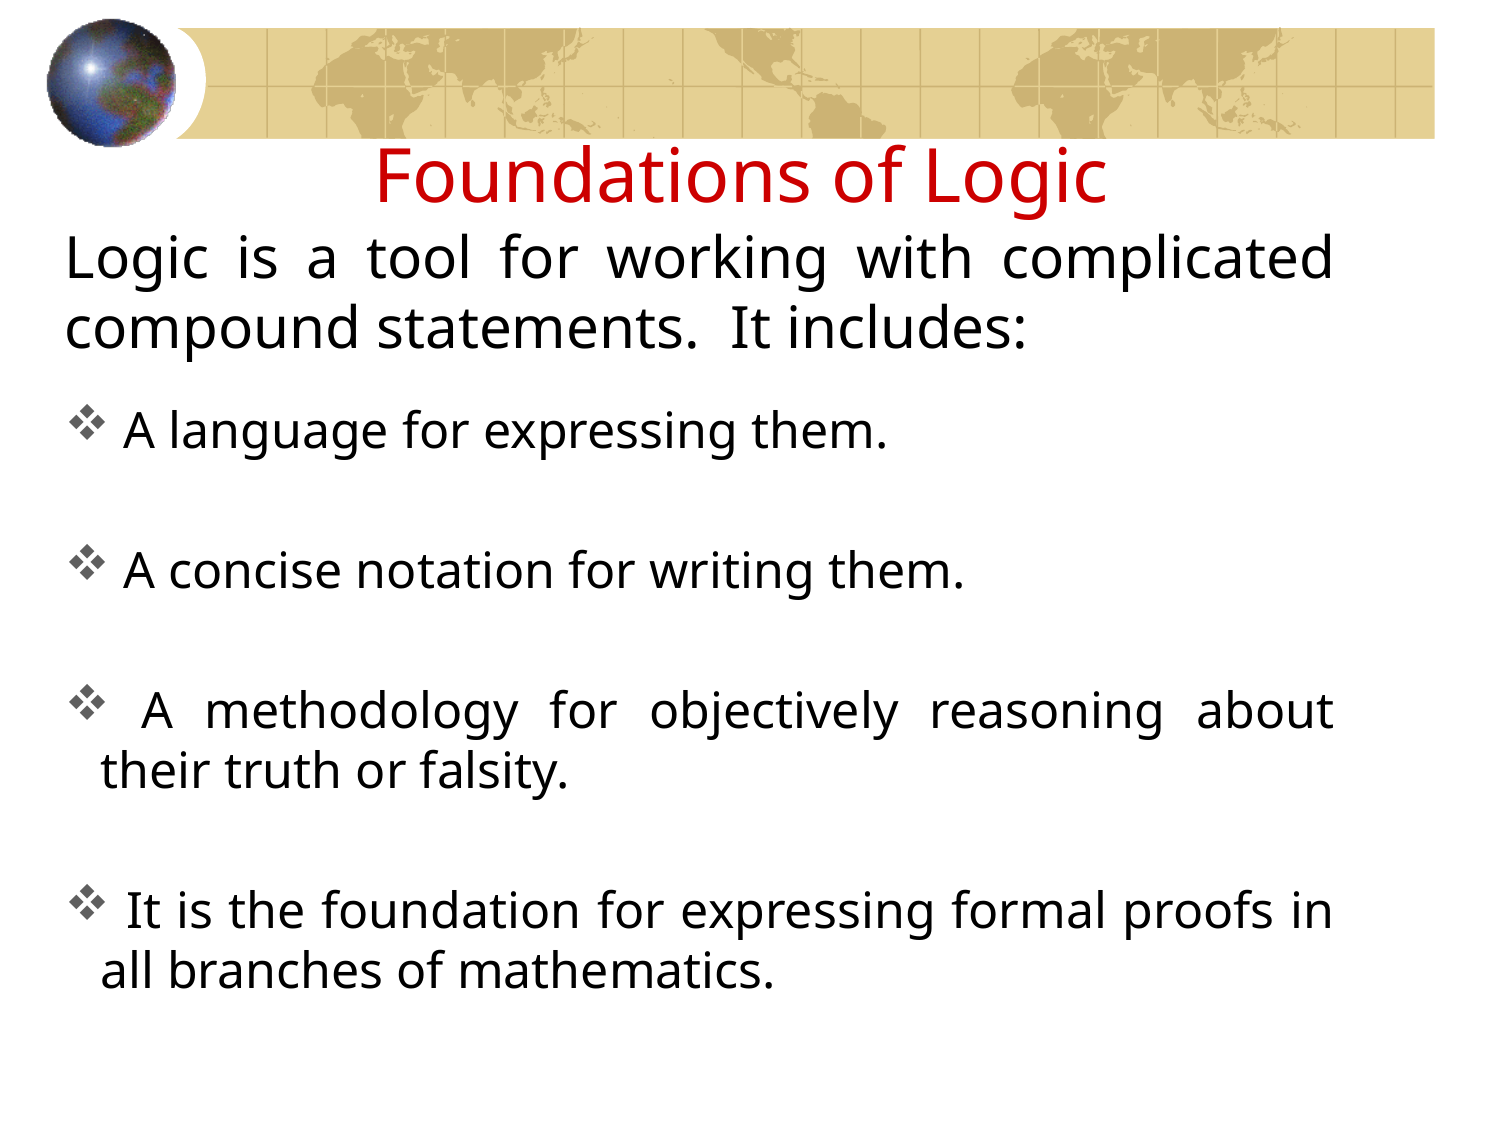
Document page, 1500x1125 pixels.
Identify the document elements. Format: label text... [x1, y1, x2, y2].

text_box Logic is a tool for working with complicated compound statements. It includes: A language for expressing them. A concise notation for writing them. A methodology for objectively reasoning about their truth or falsity. It is the foundation for expressing formal proofs in all branches of mathematics. [50, 212, 1350, 1007]
picture [42, 14, 190, 119]
text_box Foundations of Logic [37, 119, 1446, 225]
